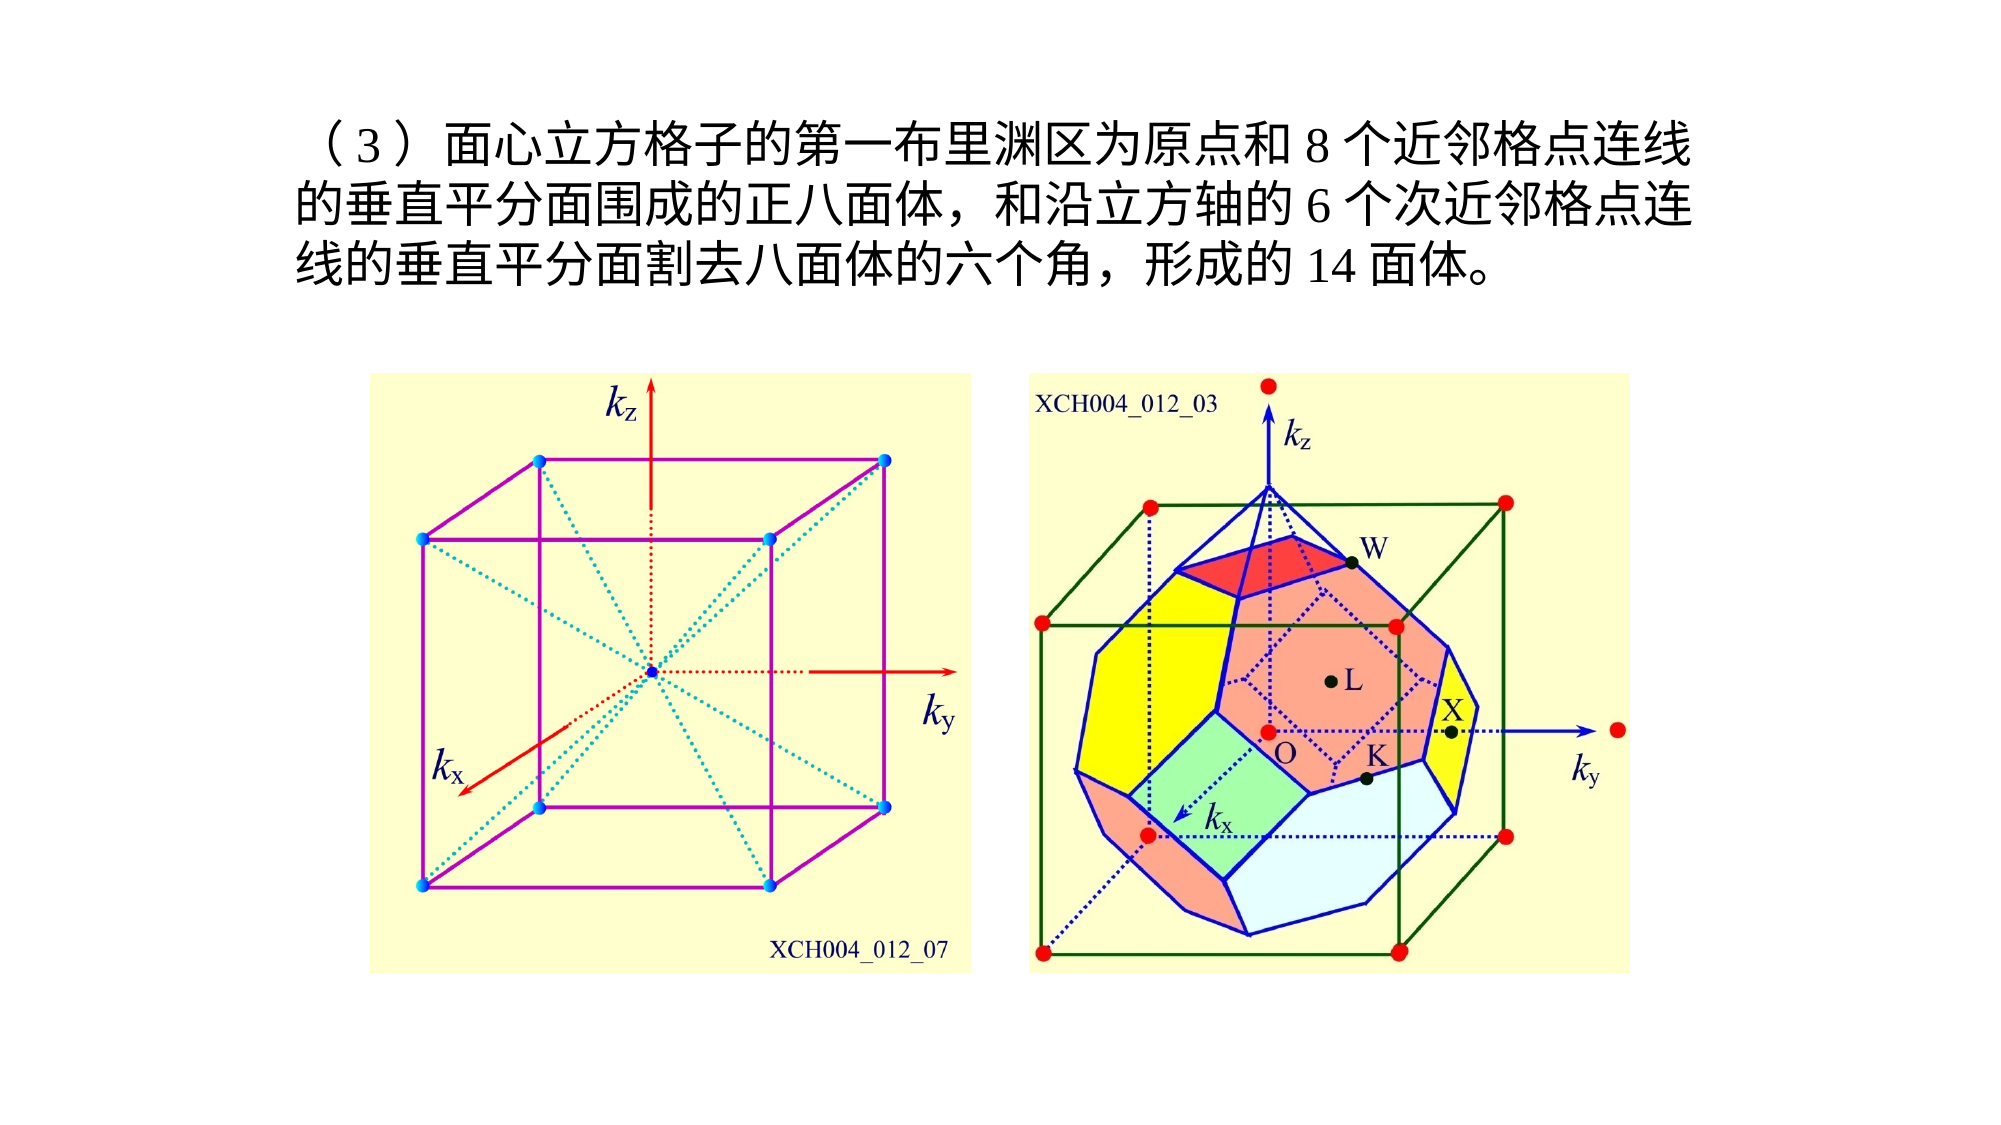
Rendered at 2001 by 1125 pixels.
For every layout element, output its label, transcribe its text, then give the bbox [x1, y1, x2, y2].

text_box （3）面心立方格子的第一布里渊区为原点和8个近邻格点连线的垂直平分面围成的正八面体，和沿立方轴的6个次近邻格点连线的垂直平分面割去八面体的六个角，形成的14面体。 [279, 105, 1721, 301]
picture [370, 373, 971, 974]
picture [1029, 373, 1630, 974]
